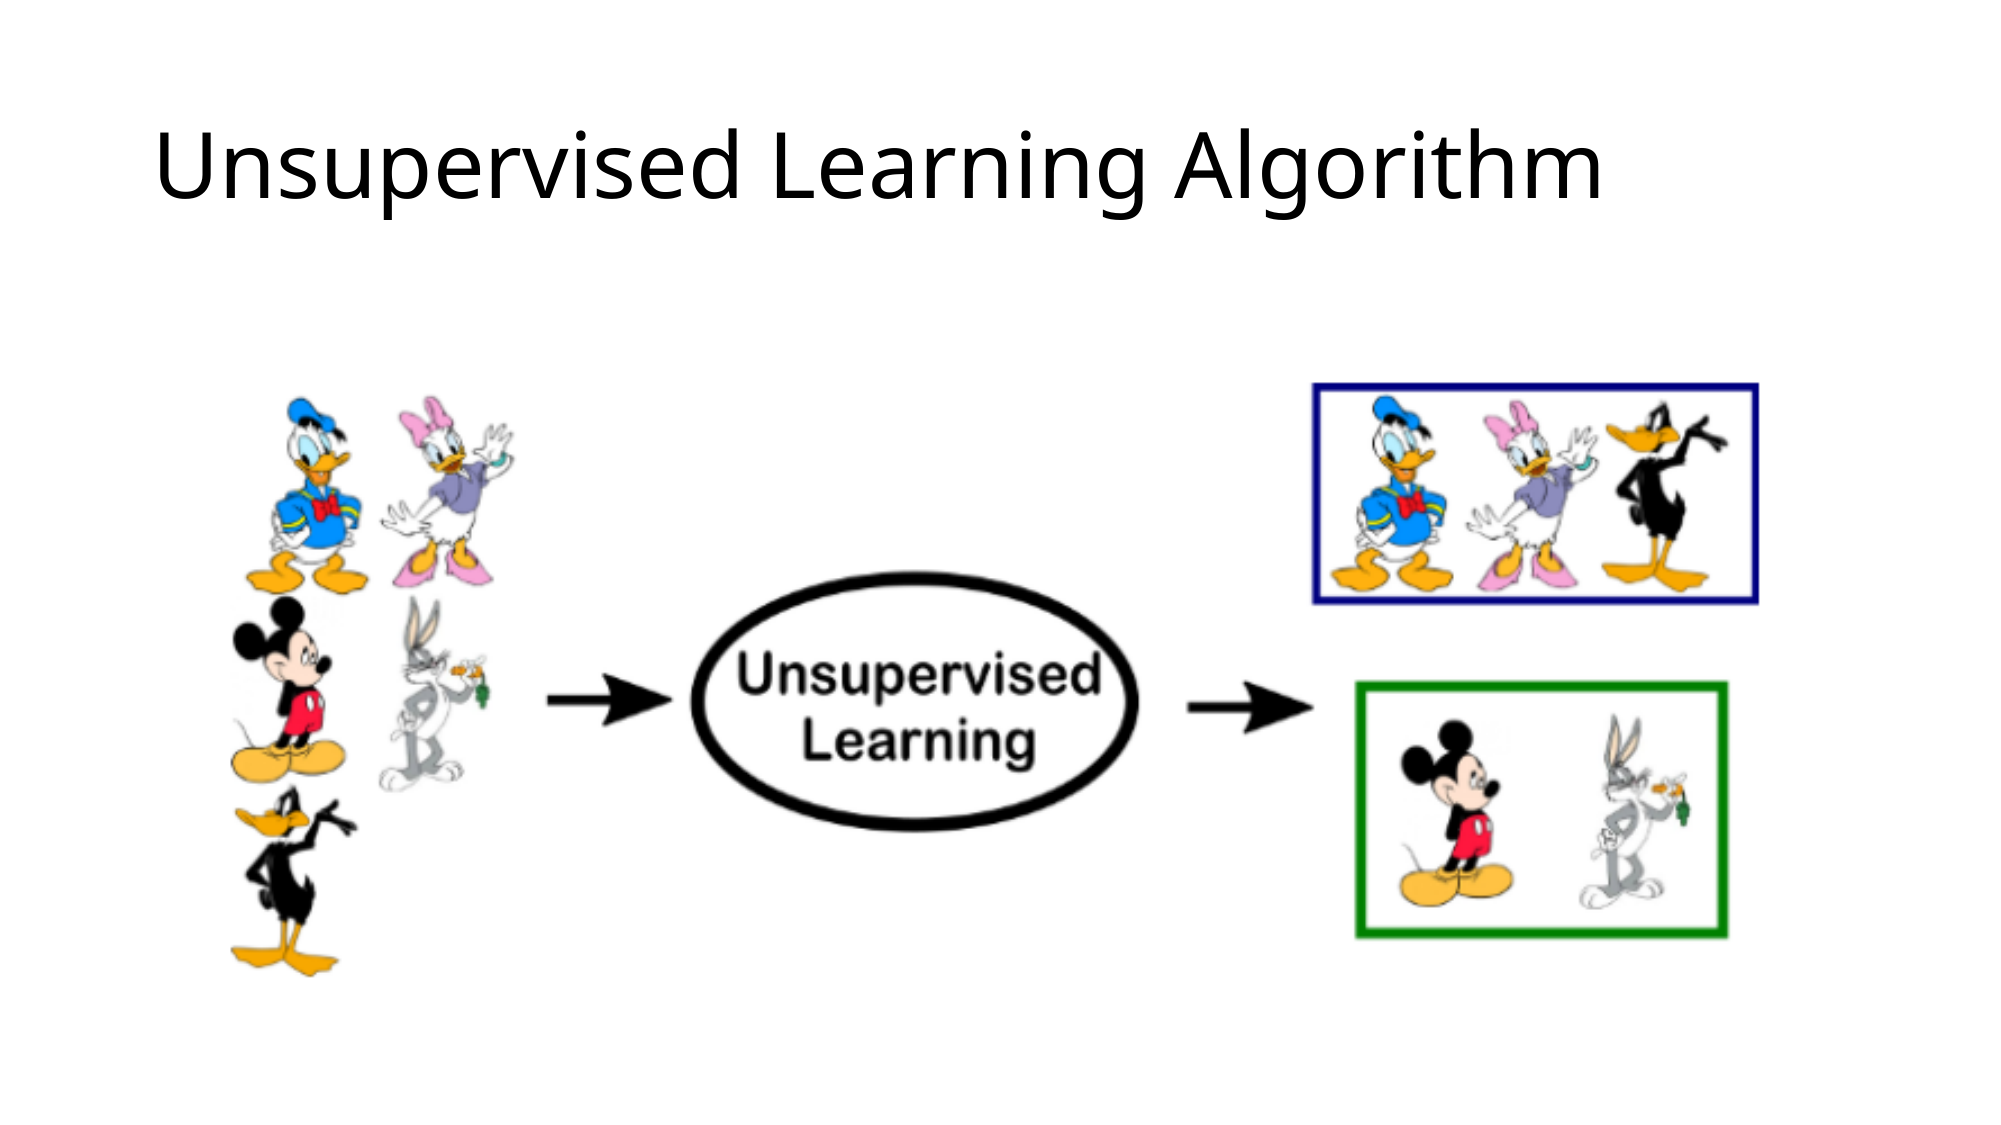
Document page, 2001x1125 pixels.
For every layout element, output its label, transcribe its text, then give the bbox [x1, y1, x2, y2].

picture [200, 325, 1800, 1000]
title Unsupervised Learning Algorithm [137, 59, 1863, 278]
